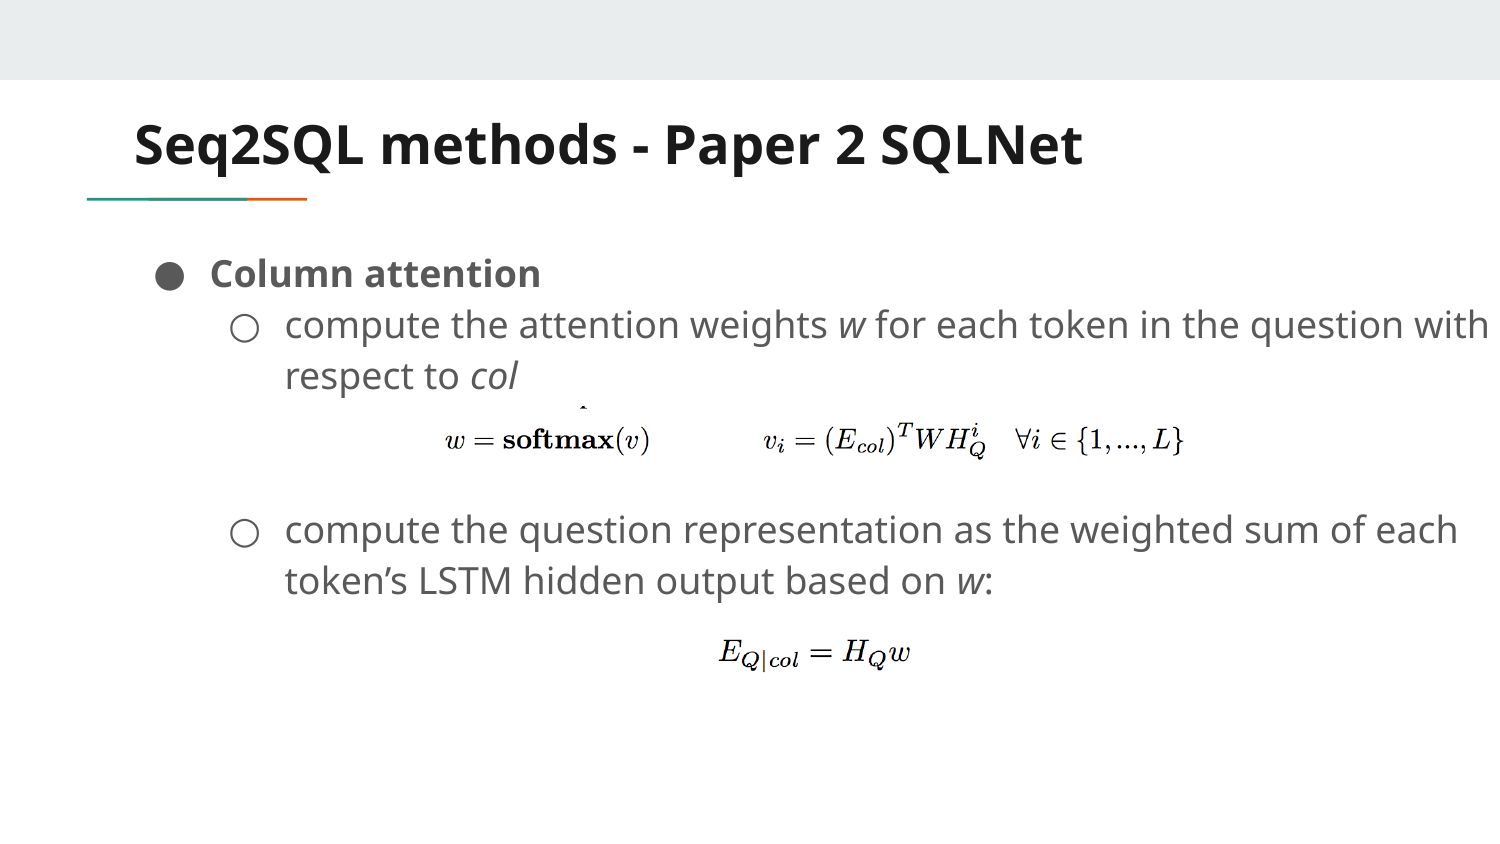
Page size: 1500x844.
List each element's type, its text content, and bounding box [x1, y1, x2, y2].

picture [712, 628, 919, 679]
list Column attention compute the attention weights w for each token in the question with respect to col compute the question representation as the weighted sum of each token’s LSTM hidden output based on w: [119, 228, 1500, 751]
picture [436, 405, 1195, 465]
title Seq2SQL methods - Paper 2 SQLNet [119, 94, 1381, 183]
